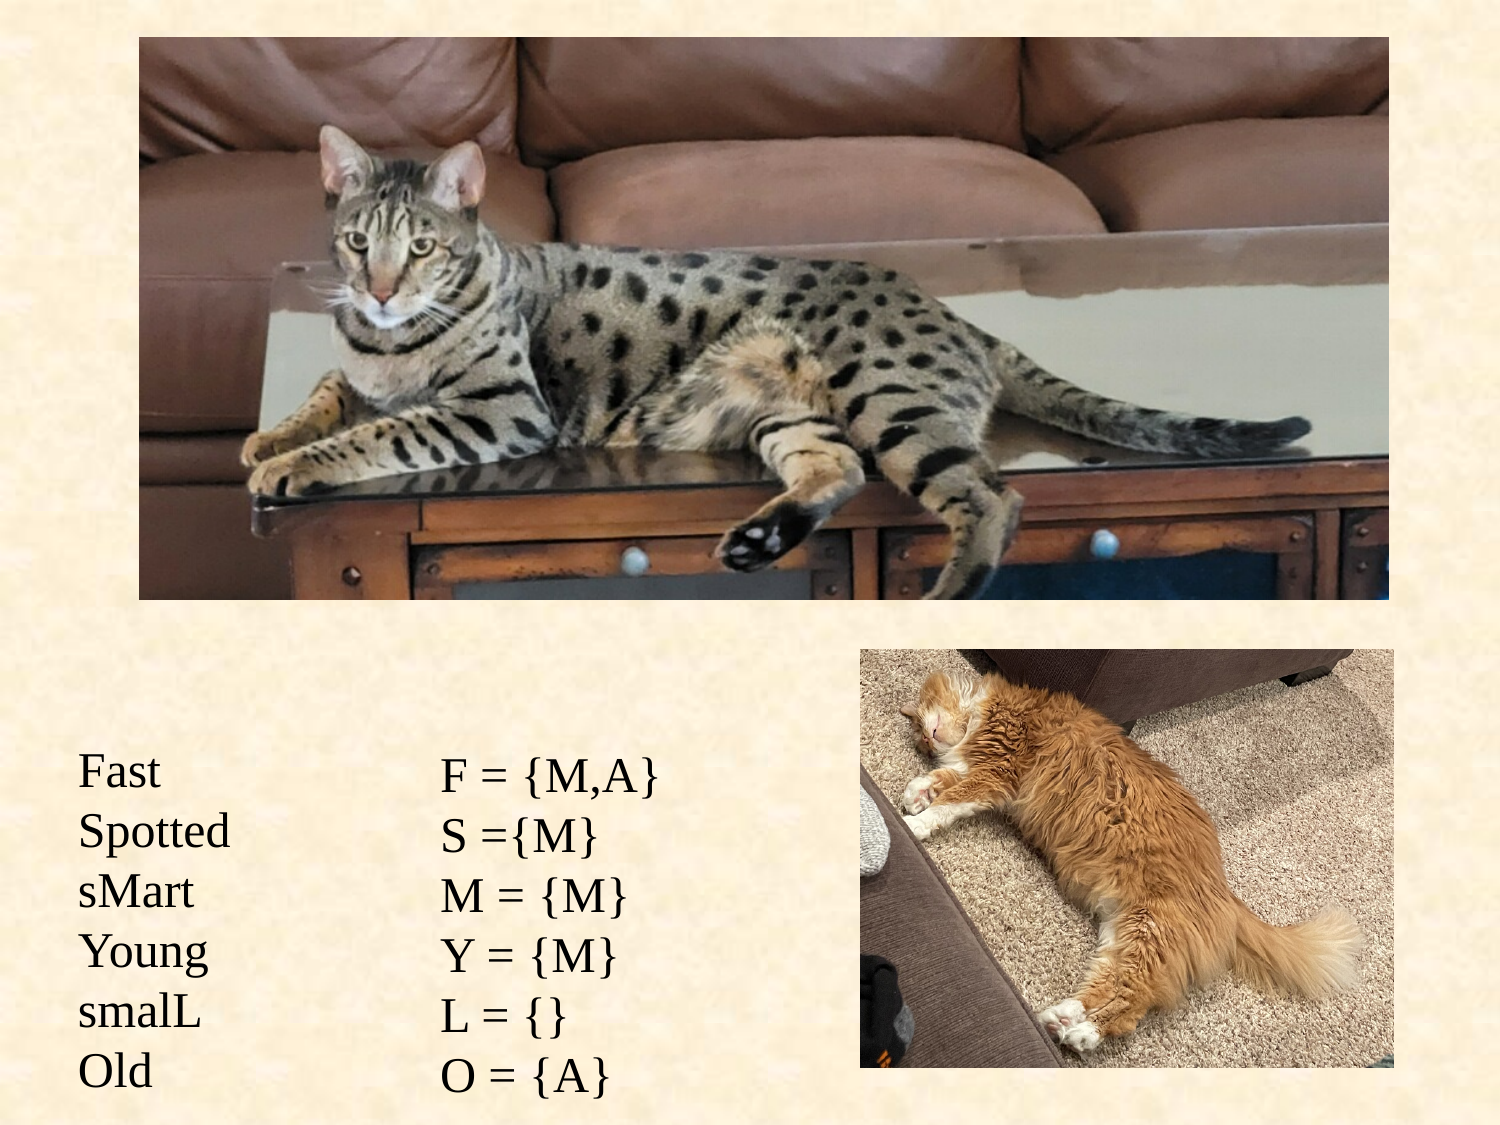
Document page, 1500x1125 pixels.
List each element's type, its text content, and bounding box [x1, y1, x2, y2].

text_box Fast Spotted sMart Young smalL Old [63, 730, 246, 1105]
picture [0, 0, 1500, 1125]
text_box F = {M,A} S ={M} M = {M} Y = {M} L = {} O = {A} [425, 734, 678, 1110]
